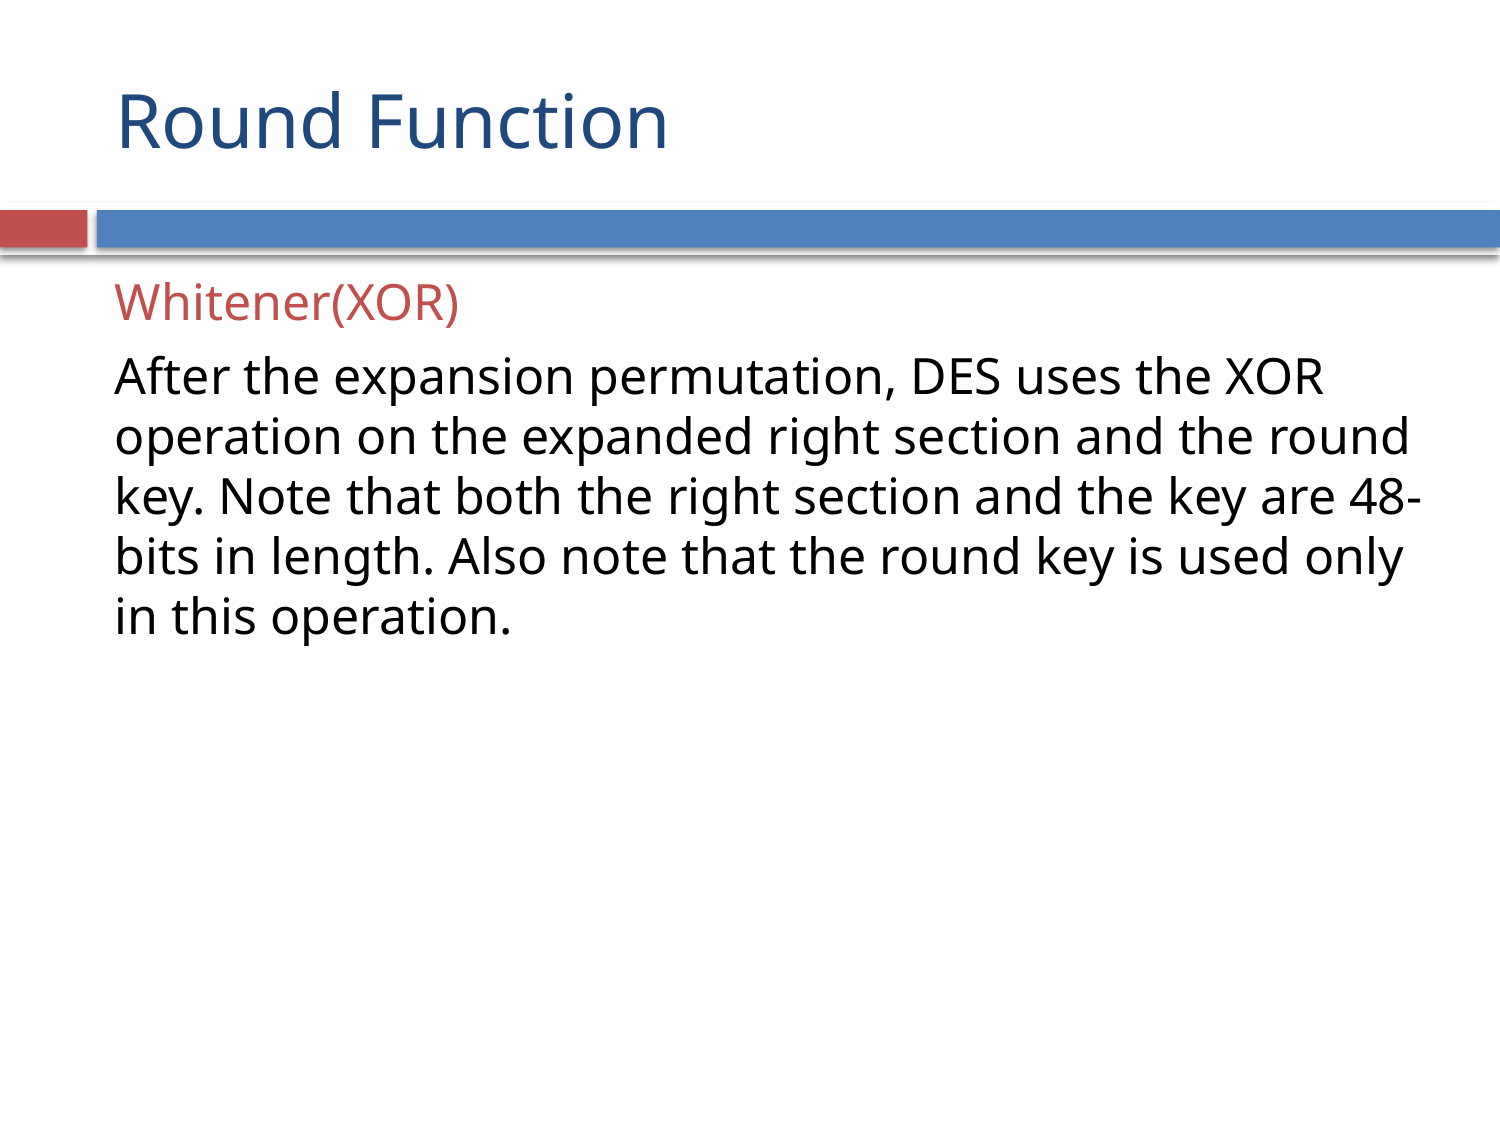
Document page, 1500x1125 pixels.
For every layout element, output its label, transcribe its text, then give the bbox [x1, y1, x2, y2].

list Whitener(XOR) After the expansion permutation, DES uses the XOR operation on the expanded right section and the round key. Note that both the right section and the key are 48-bits in length. Also note that the round key is used only in this operation. [99, 262, 1471, 622]
title Round Function [100, 37, 1438, 200]
